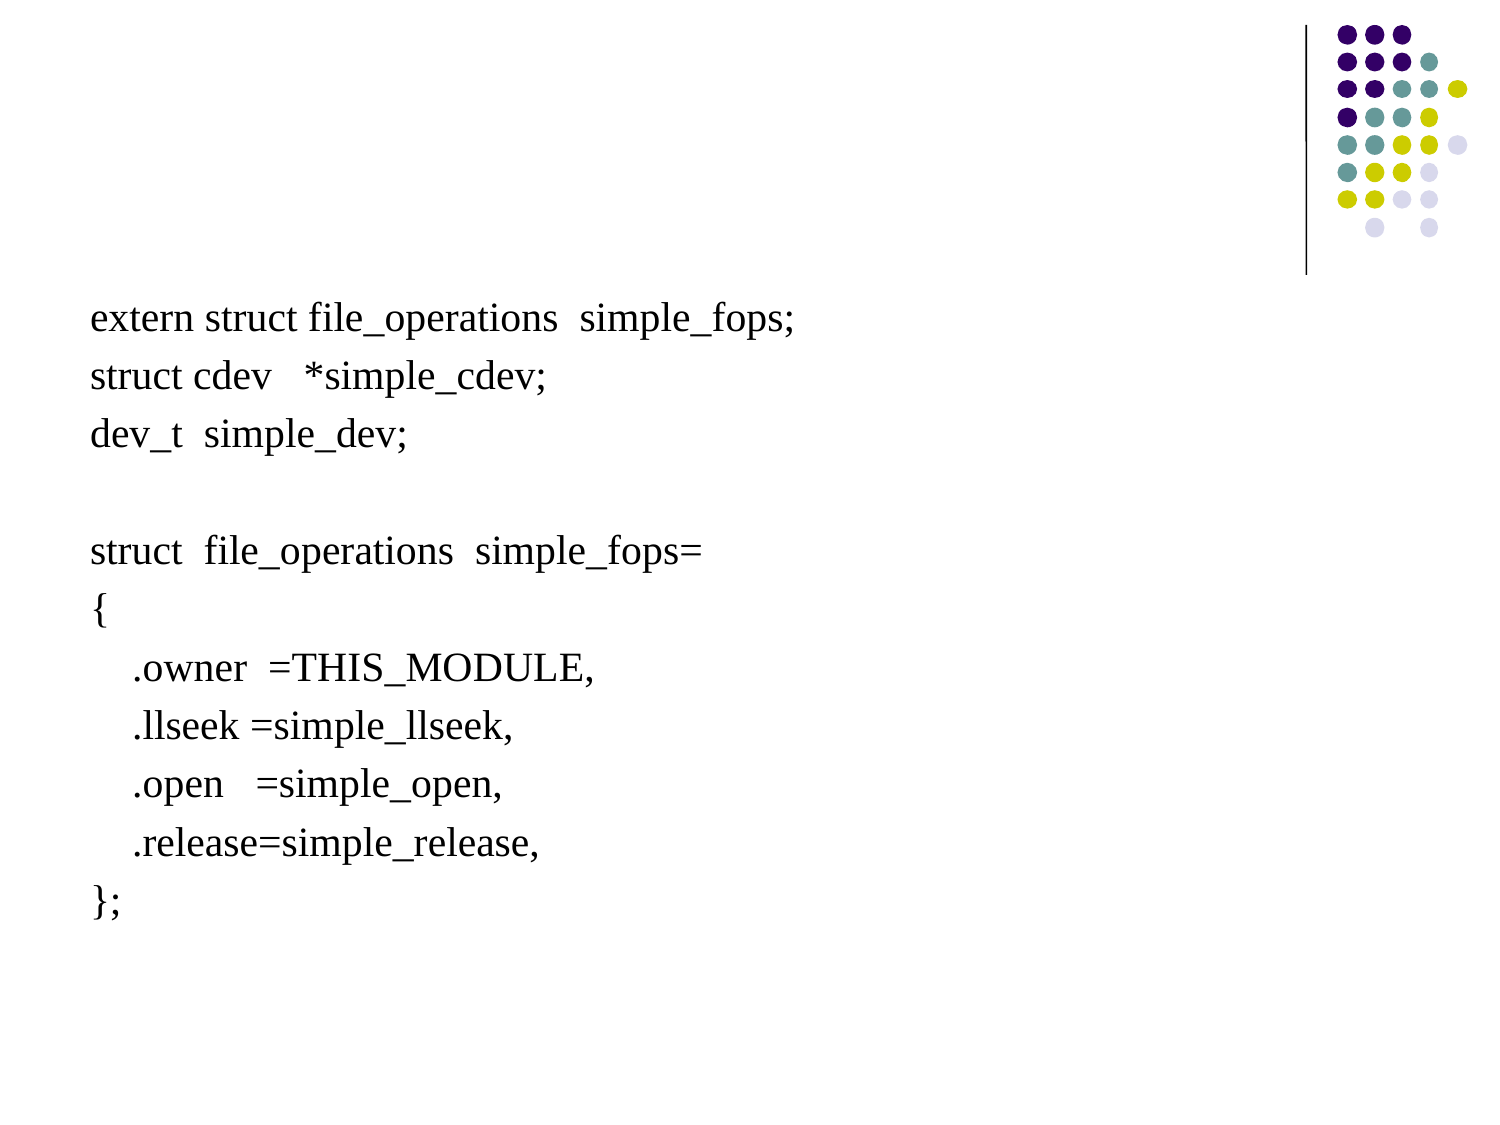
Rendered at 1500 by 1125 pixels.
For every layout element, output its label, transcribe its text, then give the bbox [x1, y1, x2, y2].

list extern struct file_operations simple_fops; struct cdev *simple_cdev; dev_t simple_dev; struct file_operations simple_fops= { .owner =THIS_MODULE, .llseek =simple_llseek, .open =simple_open, .release=simple_release, }; [75, 282, 1425, 1006]
